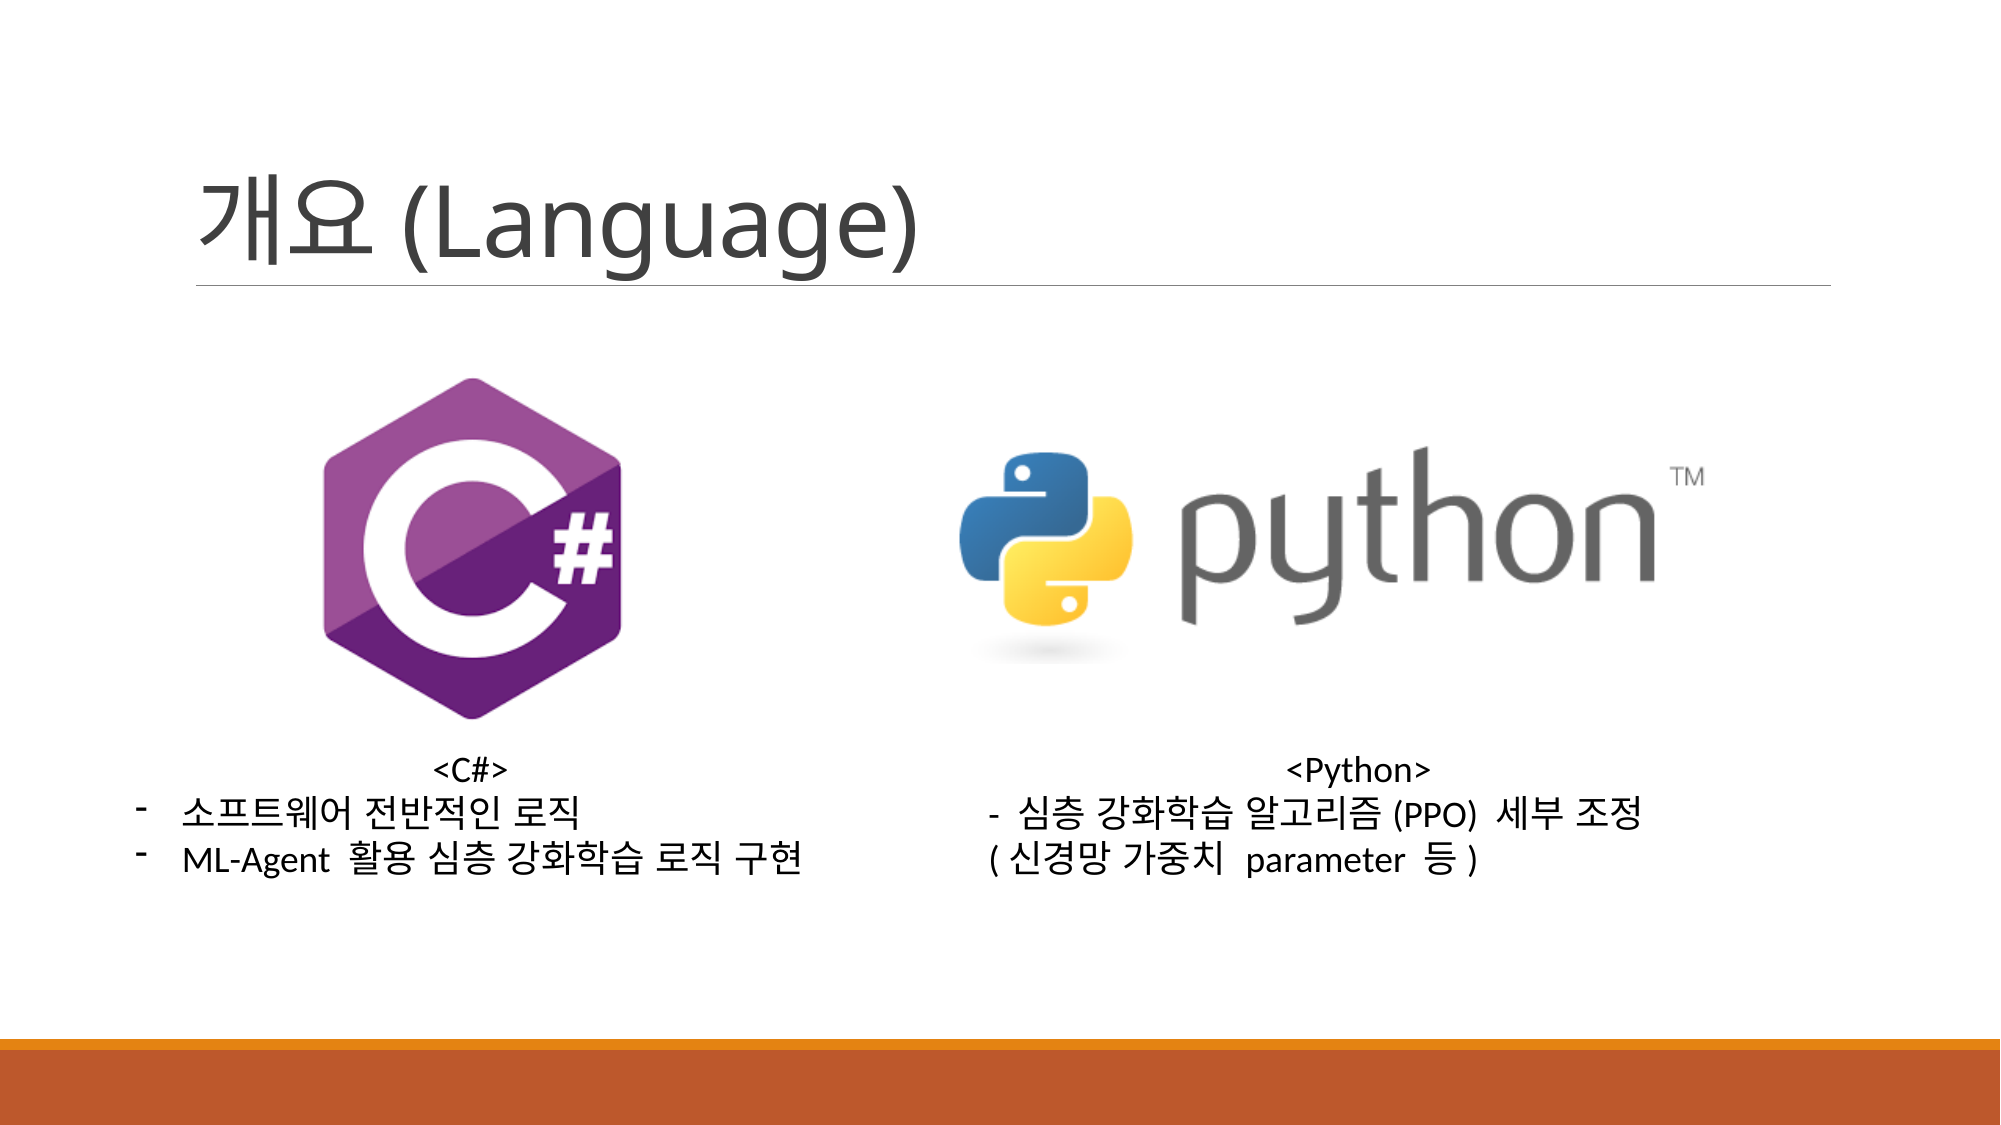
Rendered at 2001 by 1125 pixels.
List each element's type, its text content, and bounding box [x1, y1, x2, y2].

picture [901, 433, 1739, 665]
text_box <Python> - 심층 강화학습 알고리즘(PPO) 세부 조정 (신경망 가중치 parameter 등) [973, 737, 1697, 887]
title 개요(Language) [180, 47, 1830, 285]
text_box <C#> 소프트웨어 전반적인 로직 ML-Agent 활용 심층 강화학습 로직 구현 [120, 737, 844, 887]
picture [297, 374, 646, 724]
